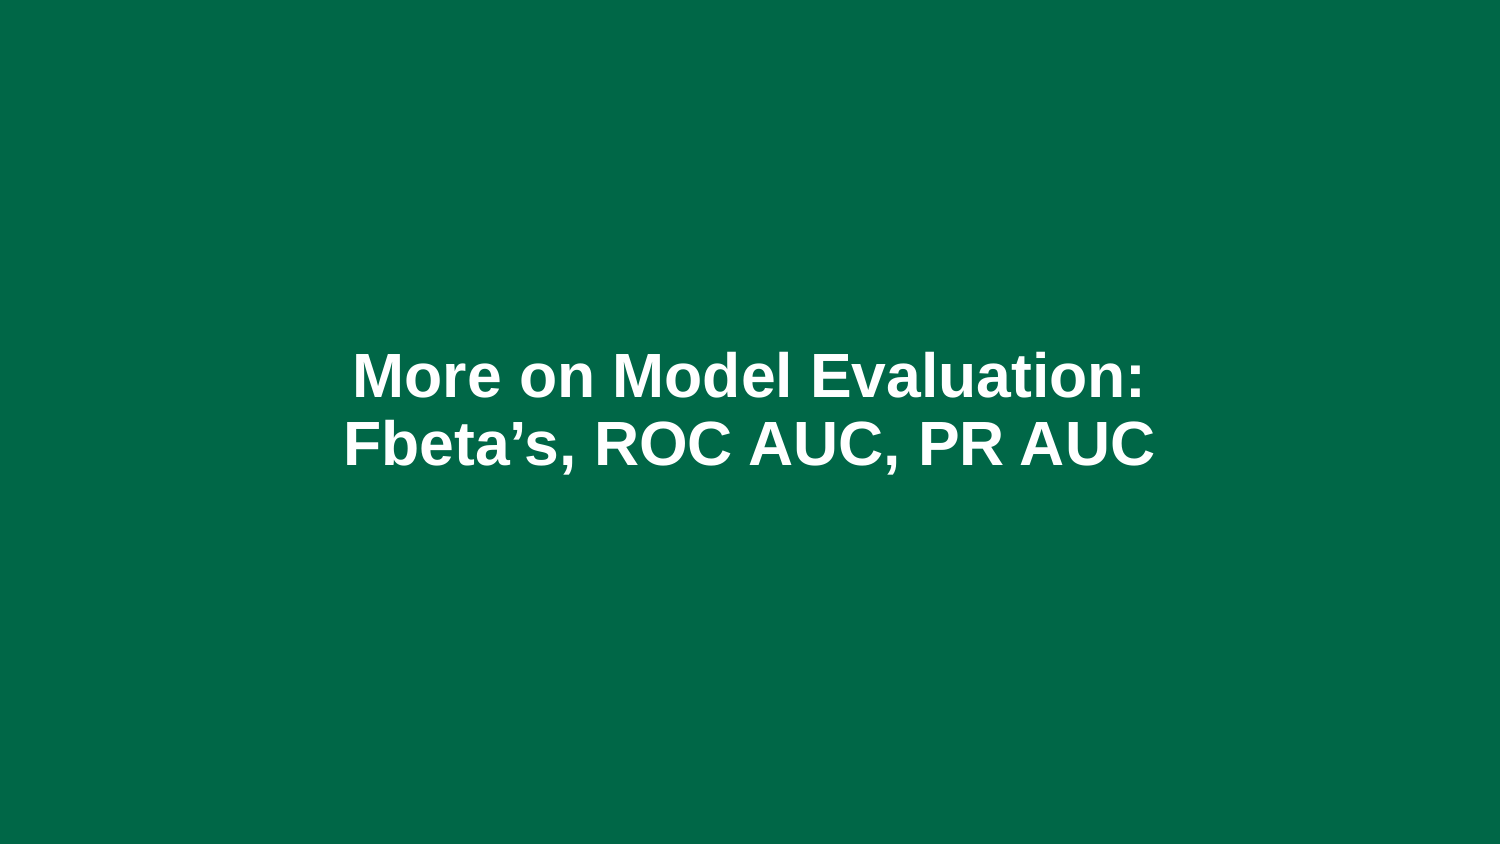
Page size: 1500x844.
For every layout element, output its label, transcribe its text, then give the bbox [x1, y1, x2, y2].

title More on Model Evaluation: Fbeta’s, ROC AUC, PR AUC [103, 329, 1397, 493]
